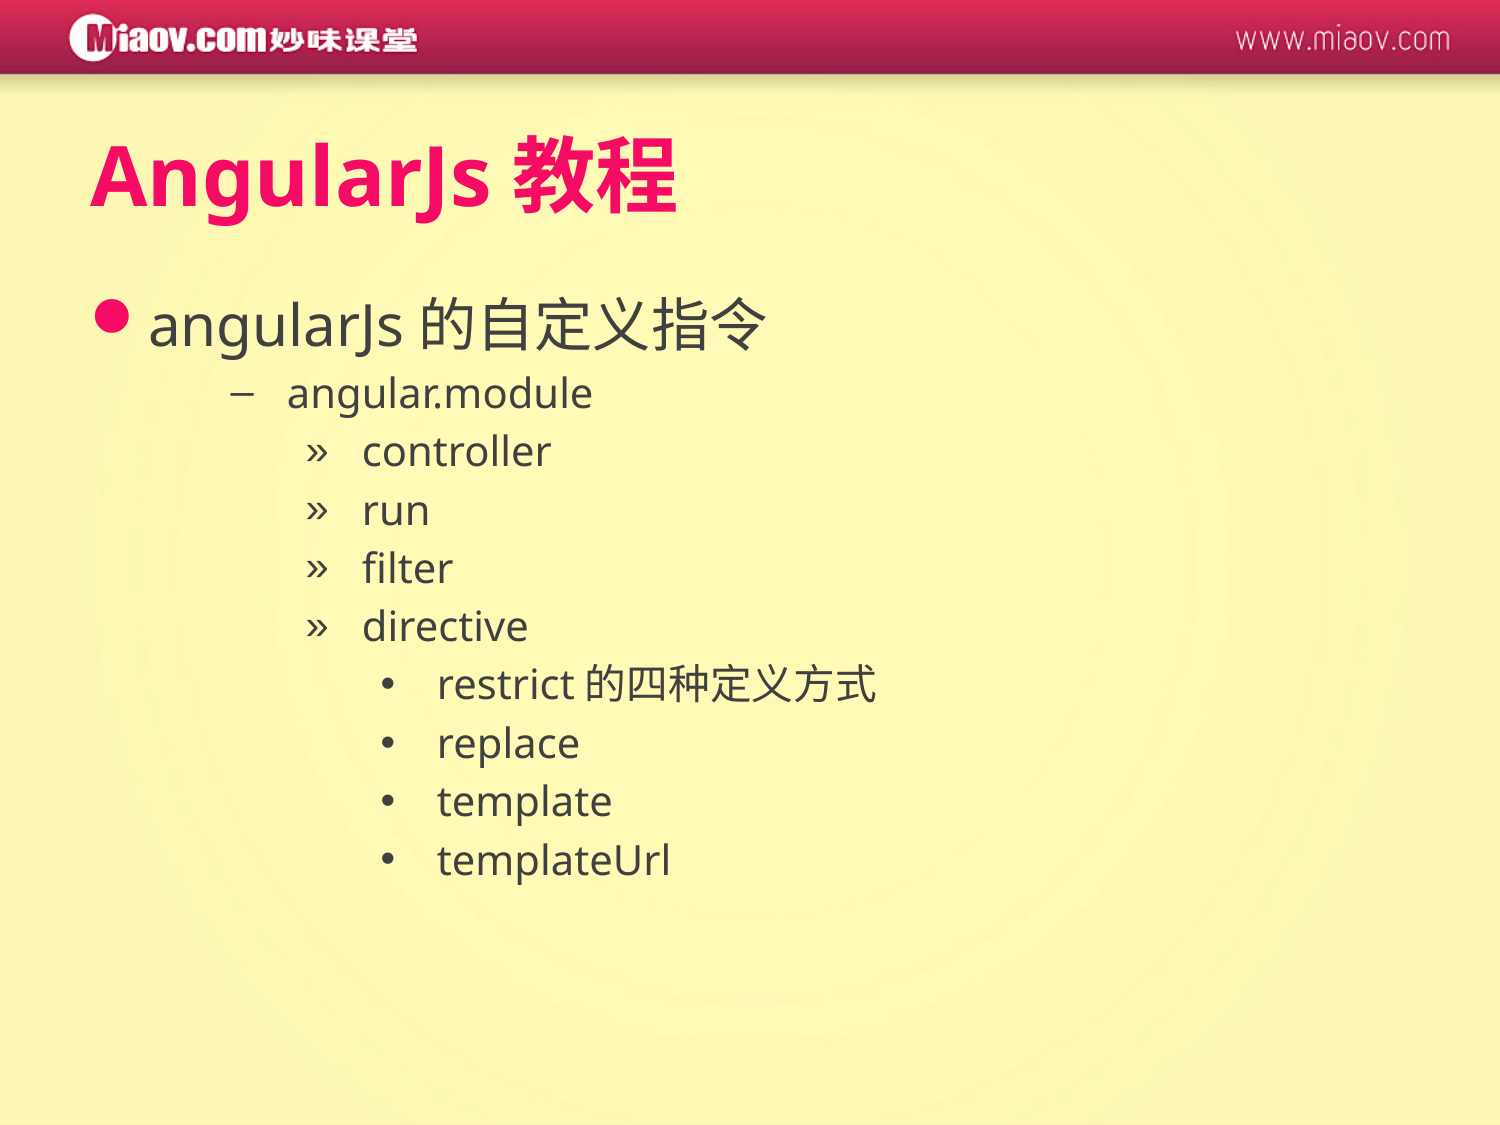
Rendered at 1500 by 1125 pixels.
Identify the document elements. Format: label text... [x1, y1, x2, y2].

title AngularJs教程 [74, 79, 1426, 268]
picture [0, 0, 1500, 1125]
list angularJs的自定义指令 angular.module controller run filter directive restrict的四种定义方式 replace template templateUrl [74, 280, 1426, 1036]
